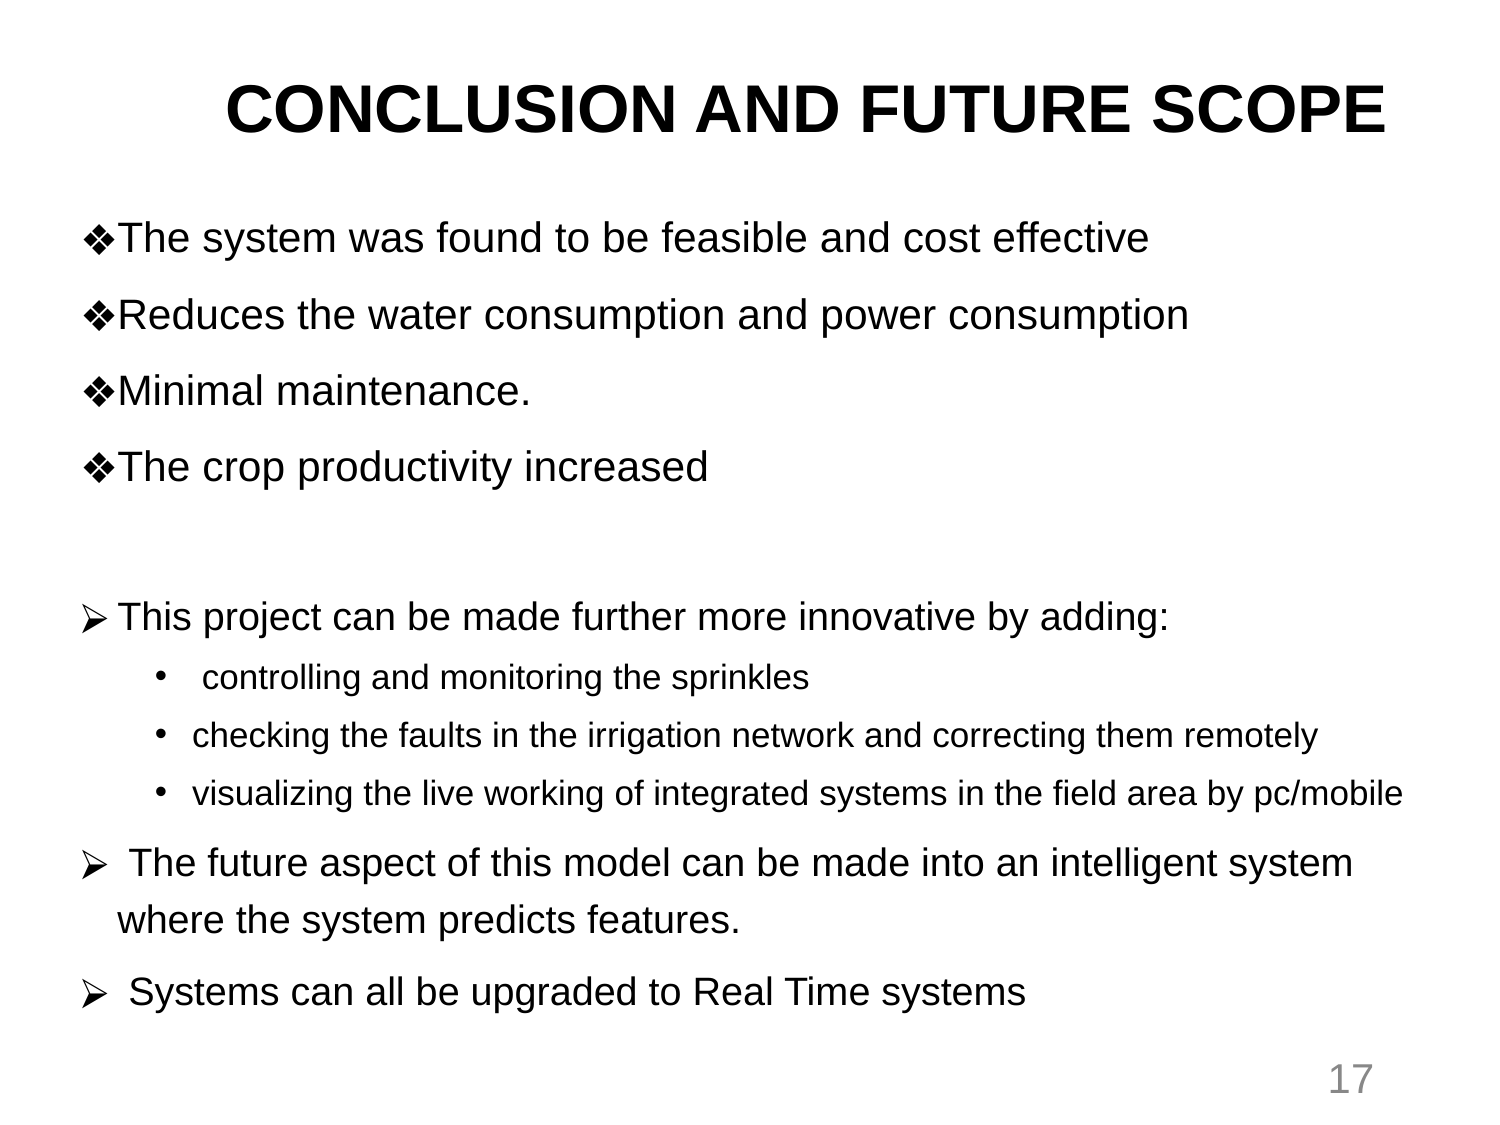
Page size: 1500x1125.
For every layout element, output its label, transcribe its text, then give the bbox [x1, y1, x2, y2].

title CONCLUSION AND FUTURE SCOPE [41, 30, 1412, 191]
slide_number ‹#› [1198, 1046, 1390, 1107]
list The system was found to be feasible and cost effective Reduces the water consumption and power consumption Minimal maintenance. The crop productivity increased This project can be made further more innovative by adding: controlling and monitoring the sprinkles checking the faults in the irrigation network and correcting them remotely visualizing the live working of integrated systems in the field area by pc/mobile The future aspect of this model can be made into an intelligent system where the system predicts features. Systems can all be upgraded to Real Time systems [64, 192, 1447, 1026]
